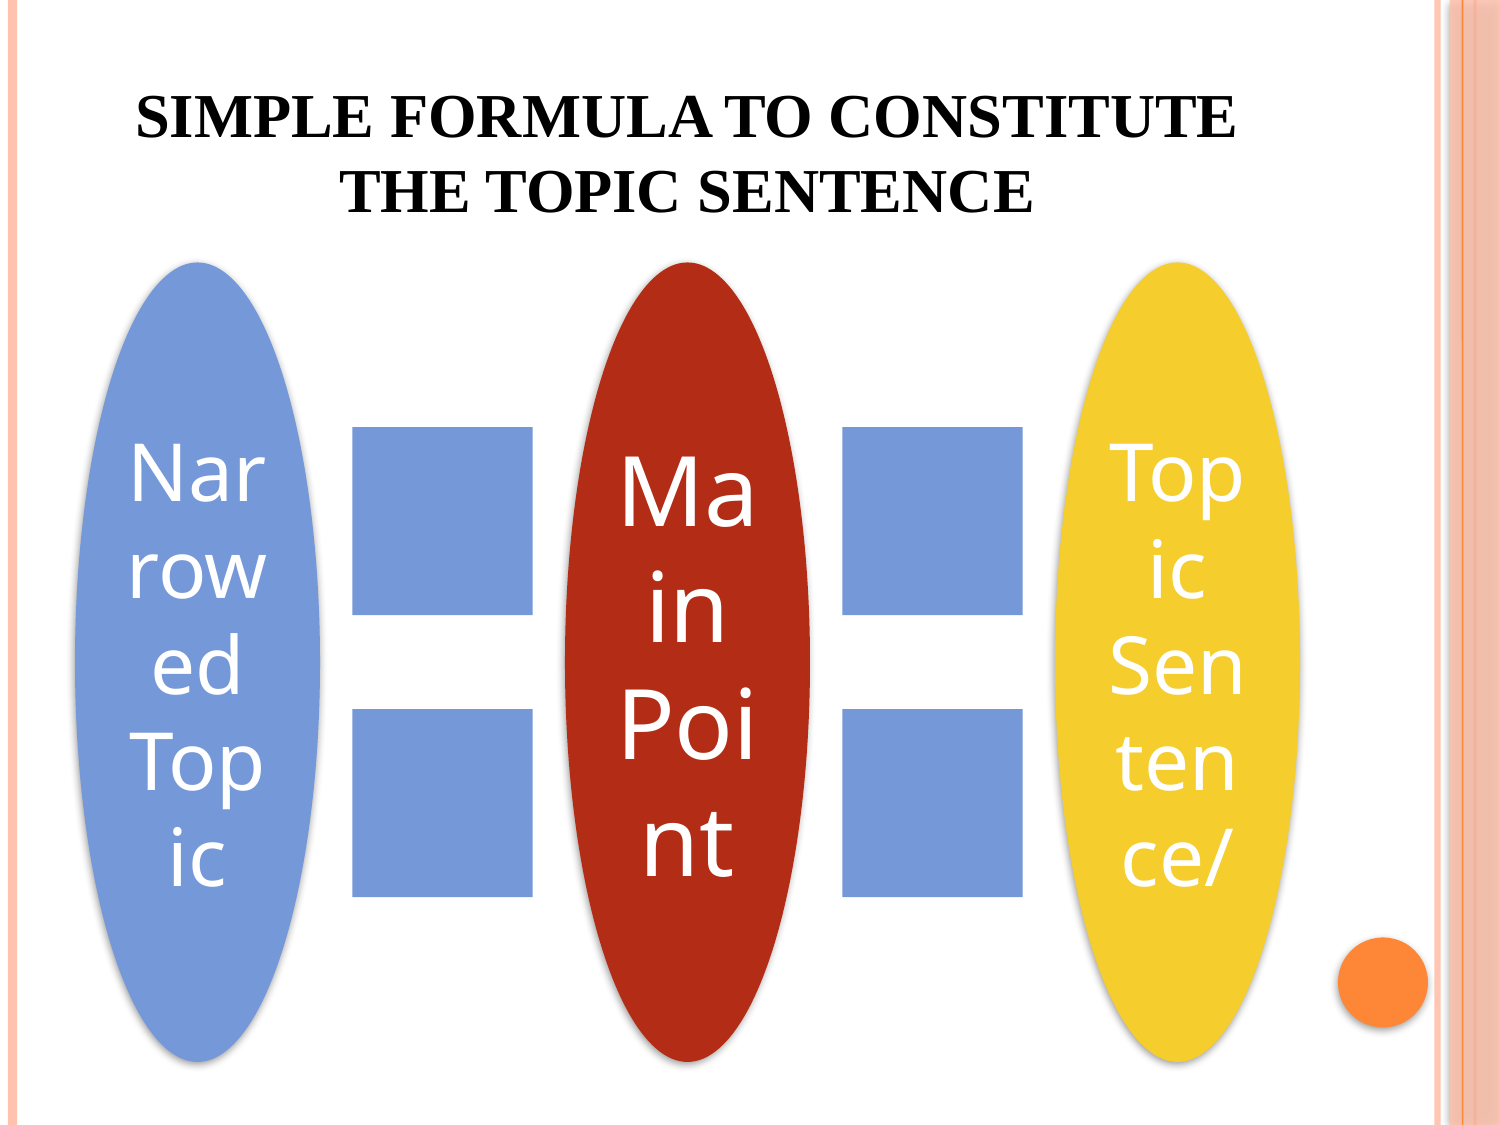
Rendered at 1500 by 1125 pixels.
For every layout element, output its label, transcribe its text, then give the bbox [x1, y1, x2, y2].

title Simple Formula To Constitute The Topic Sentence [75, 45, 1300, 233]
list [74, 261, 1301, 1063]
